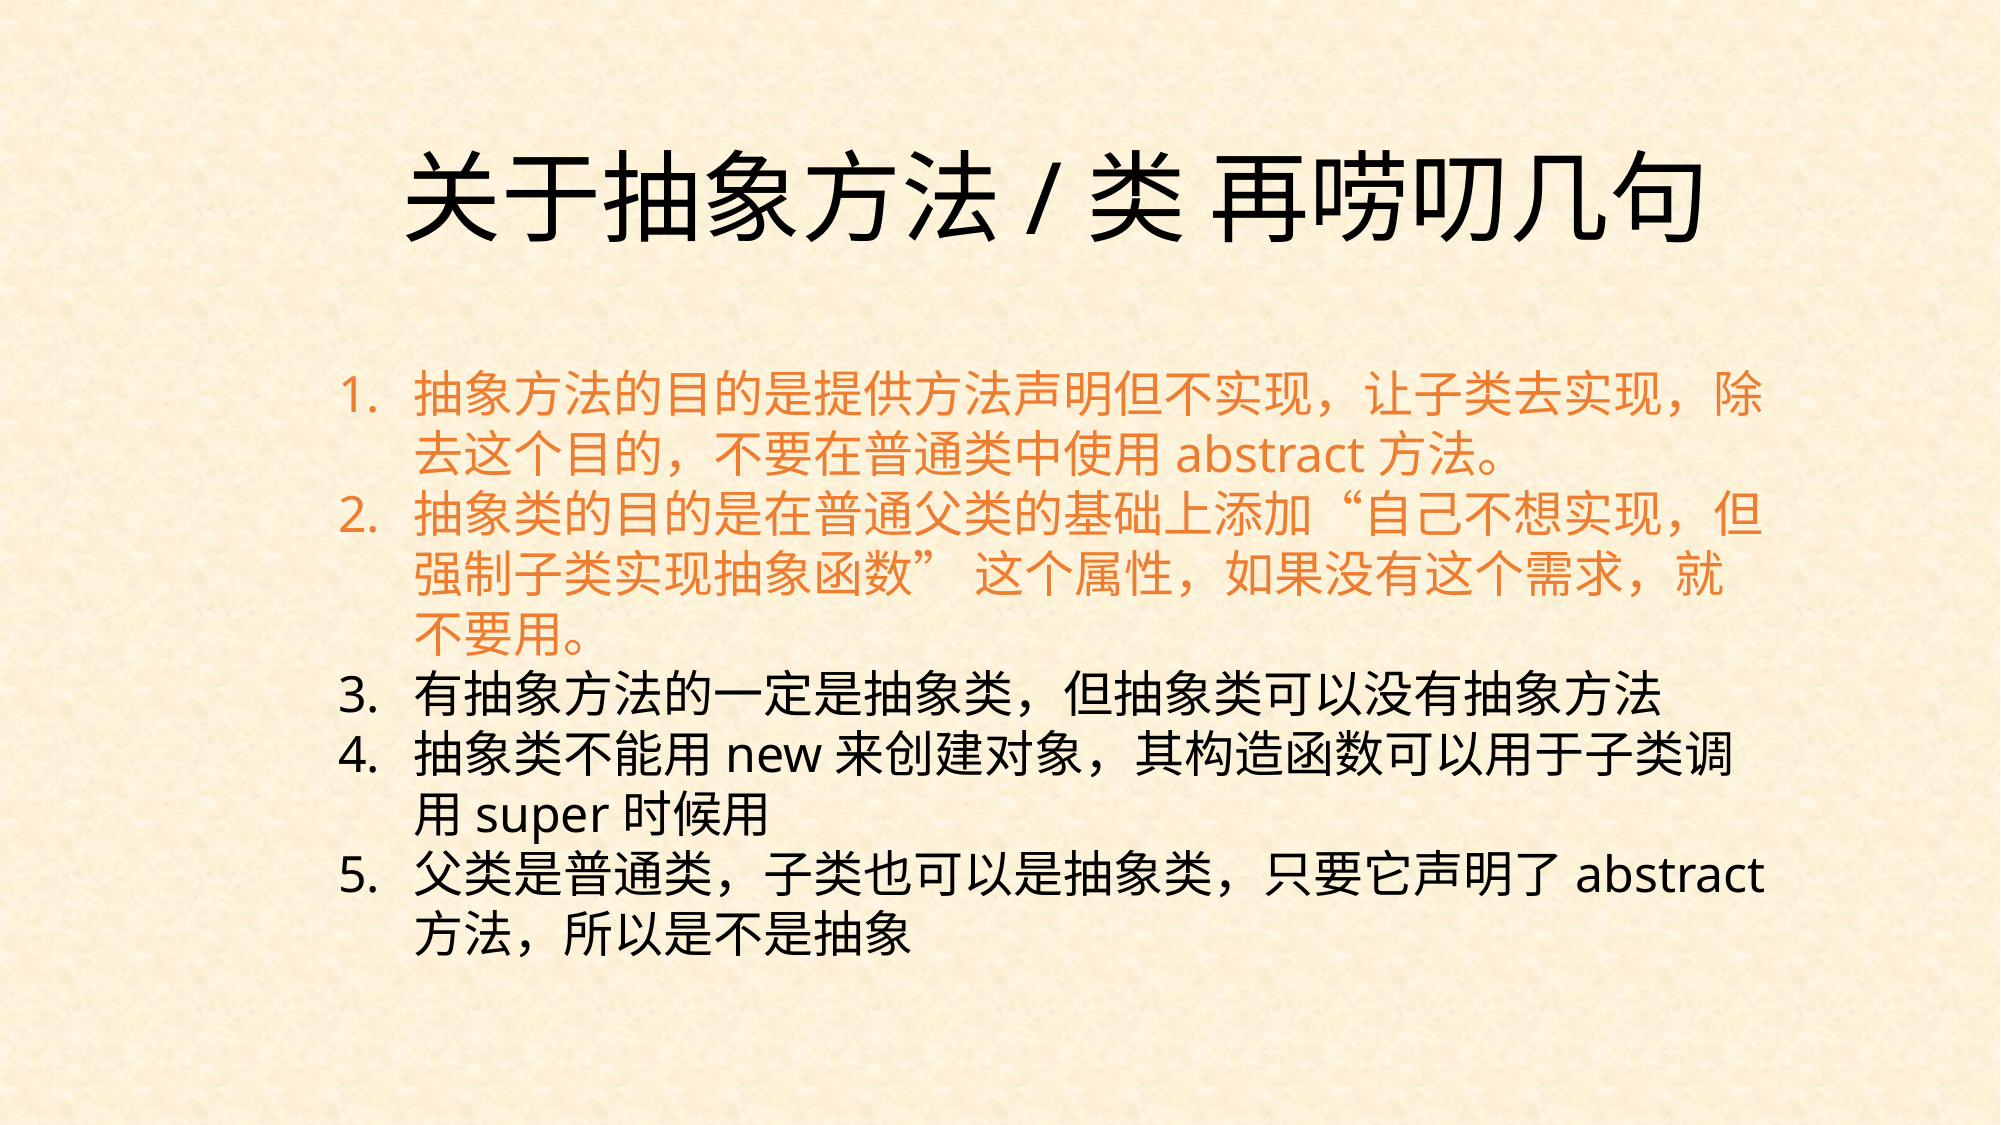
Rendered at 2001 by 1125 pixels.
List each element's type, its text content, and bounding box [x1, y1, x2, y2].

text_box 抽象方法的目的是提供方法声明但不实现，让子类去实现，除去这个目的，不要在普通类中使用abstract方法。 抽象类的目的是在普通父类的基础上添加“自己不想实现，但强制子类实现抽象函数” 这个属性，如果没有这个需求，就不要用。 有抽象方法的一定是抽象类，但抽象类可以没有抽象方法 抽象类不能用new来创建对象，其构造函数可以用于子类调用super时候用 父类是普通类，子类也可以是抽象类，只要它声明了abstract方法，所以是不是抽象 [323, 295, 1788, 970]
picture [0, 0, 2001, 1125]
text_box 关于抽象方法/类 再唠叨几句 [272, 127, 1839, 262]
